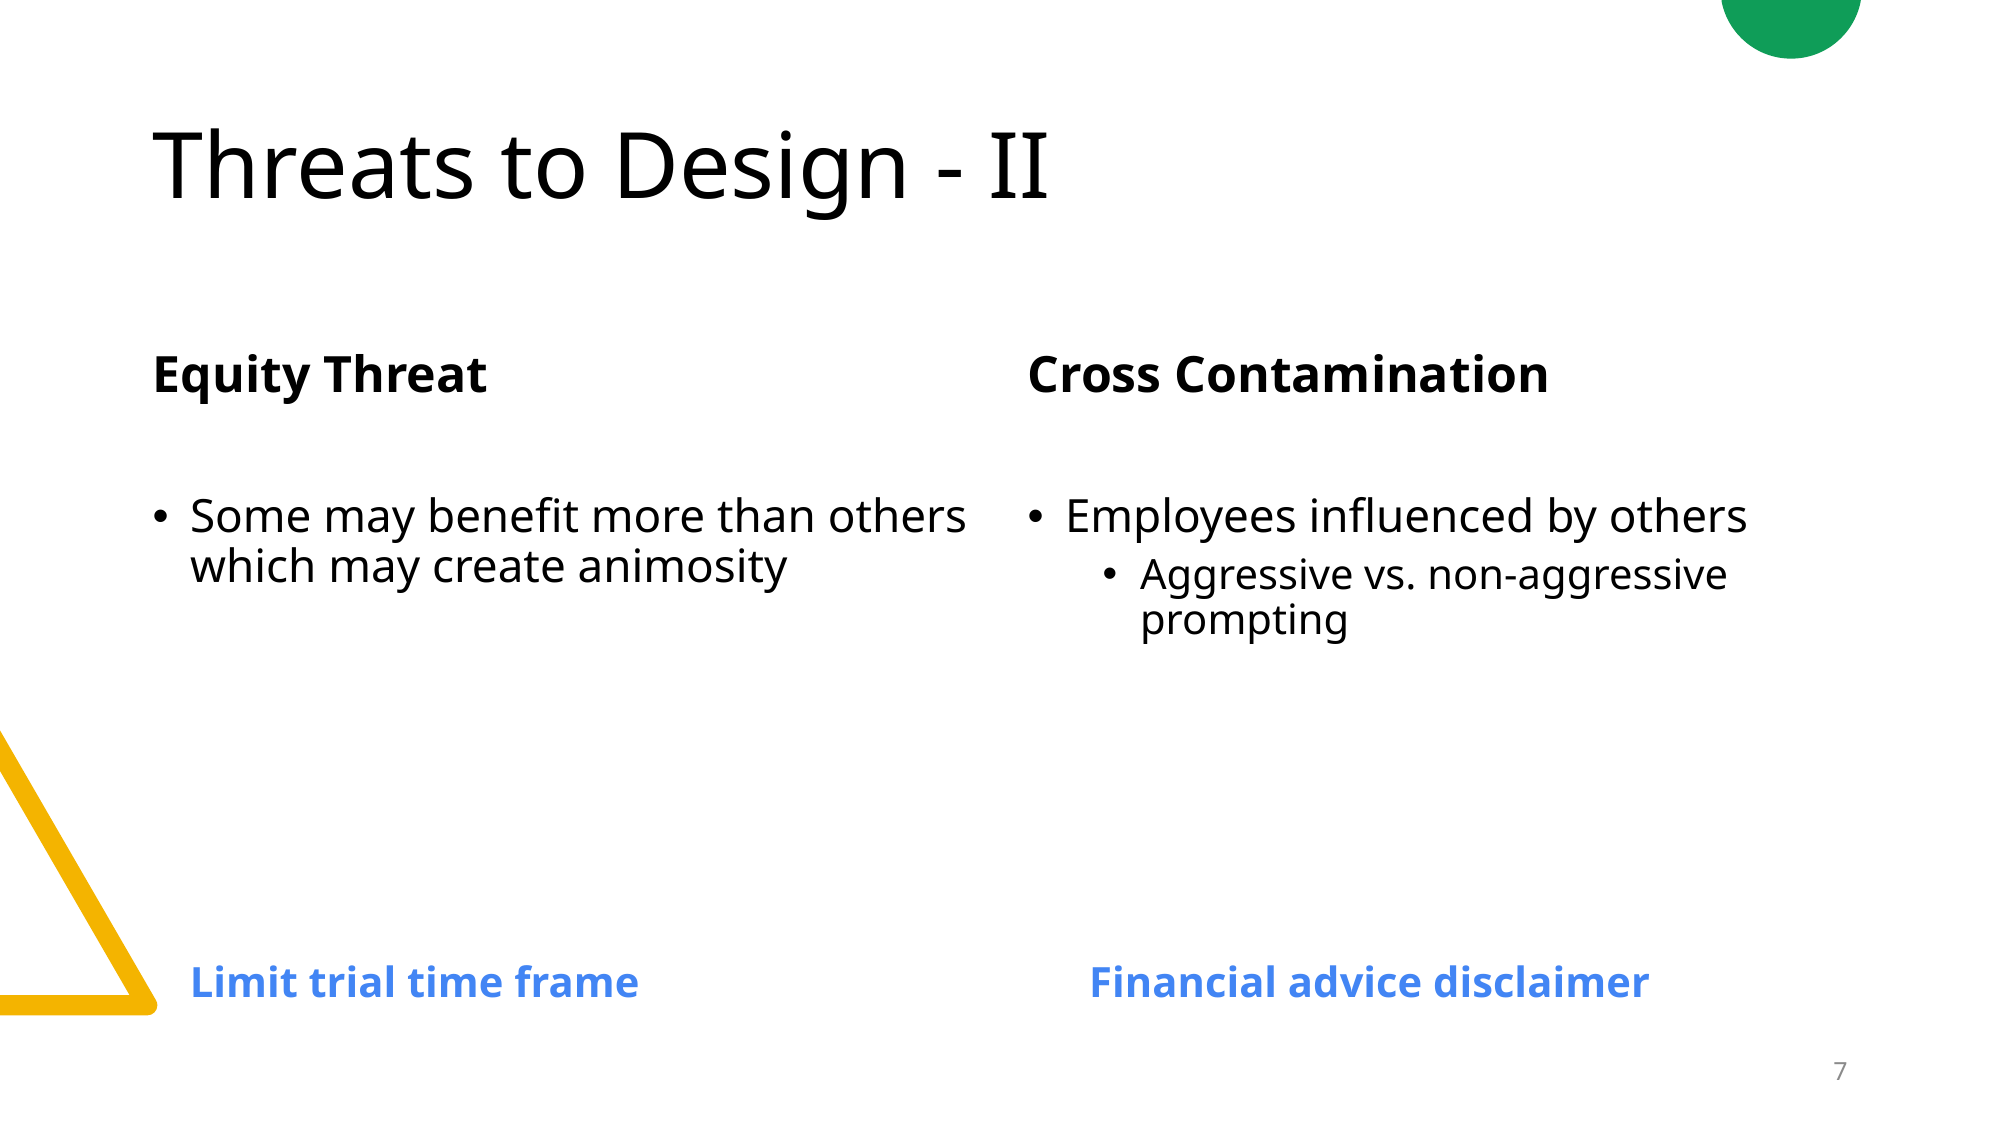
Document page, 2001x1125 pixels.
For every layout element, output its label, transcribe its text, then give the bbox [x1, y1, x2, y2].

list Equity Threat [137, 275, 984, 411]
text_box Financial advice disclaimer [1074, 948, 1801, 1013]
title Threats to Design - II [137, 59, 1863, 278]
list Employees influenced by others Aggressive vs. non-aggressive prompting [1012, 485, 1863, 1016]
list Cross Contamination [1012, 275, 1863, 411]
slide_number 7 [1412, 1042, 1863, 1103]
list Some may benefit more than others which may create animosity [137, 485, 984, 1016]
text_box Limit trial time frame [175, 948, 902, 1013]
